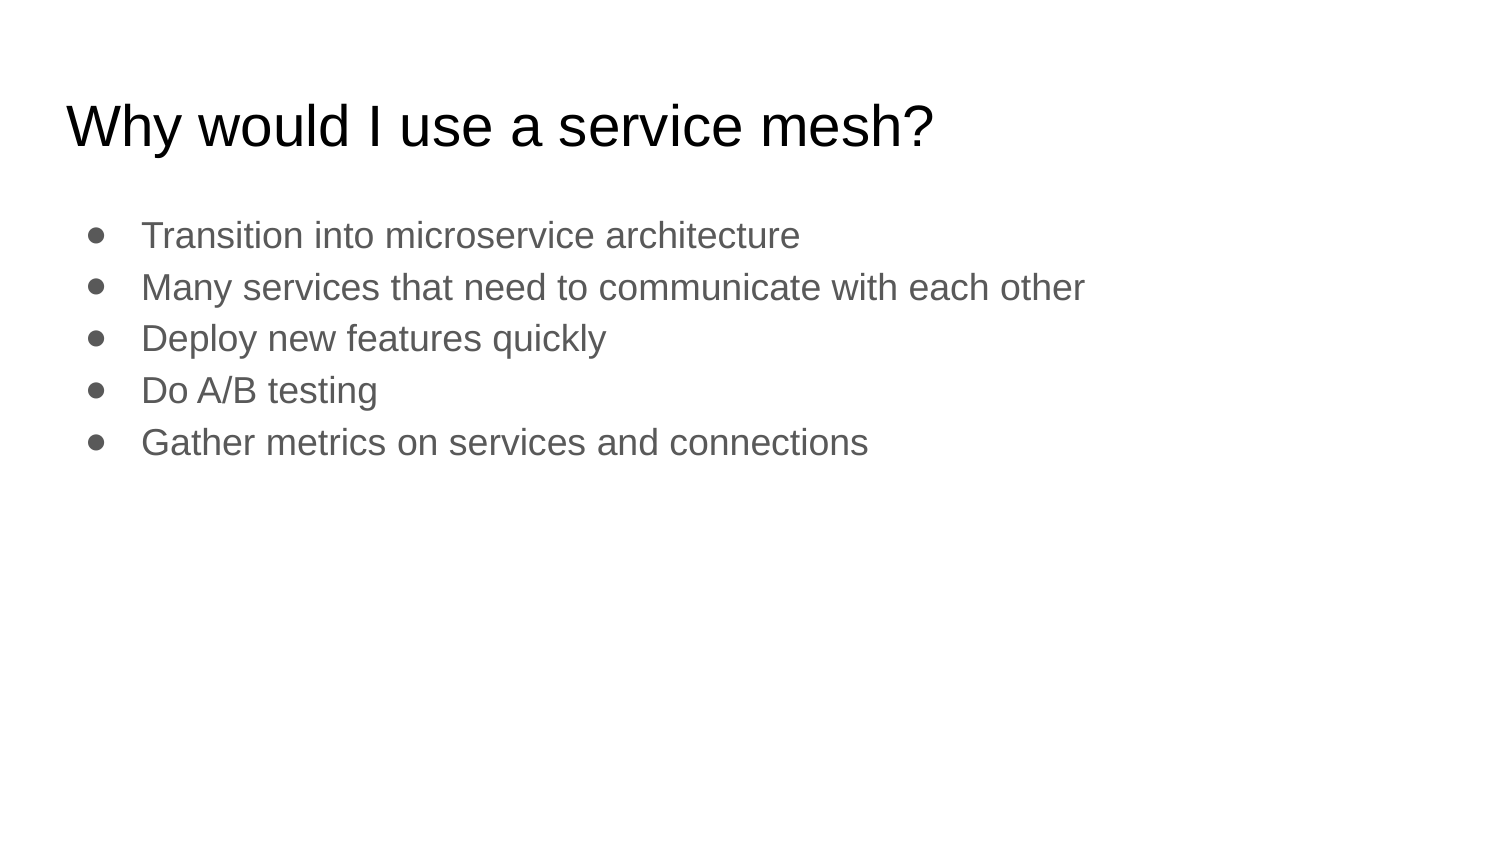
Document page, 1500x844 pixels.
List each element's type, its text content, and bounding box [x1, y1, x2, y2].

title Why would I use a service mesh? [51, 72, 1449, 167]
list Transition into microservice architecture Many services that need to communicate with each other Deploy new features quickly Do A/B testing Gather metrics on services and connections [51, 189, 1449, 750]
